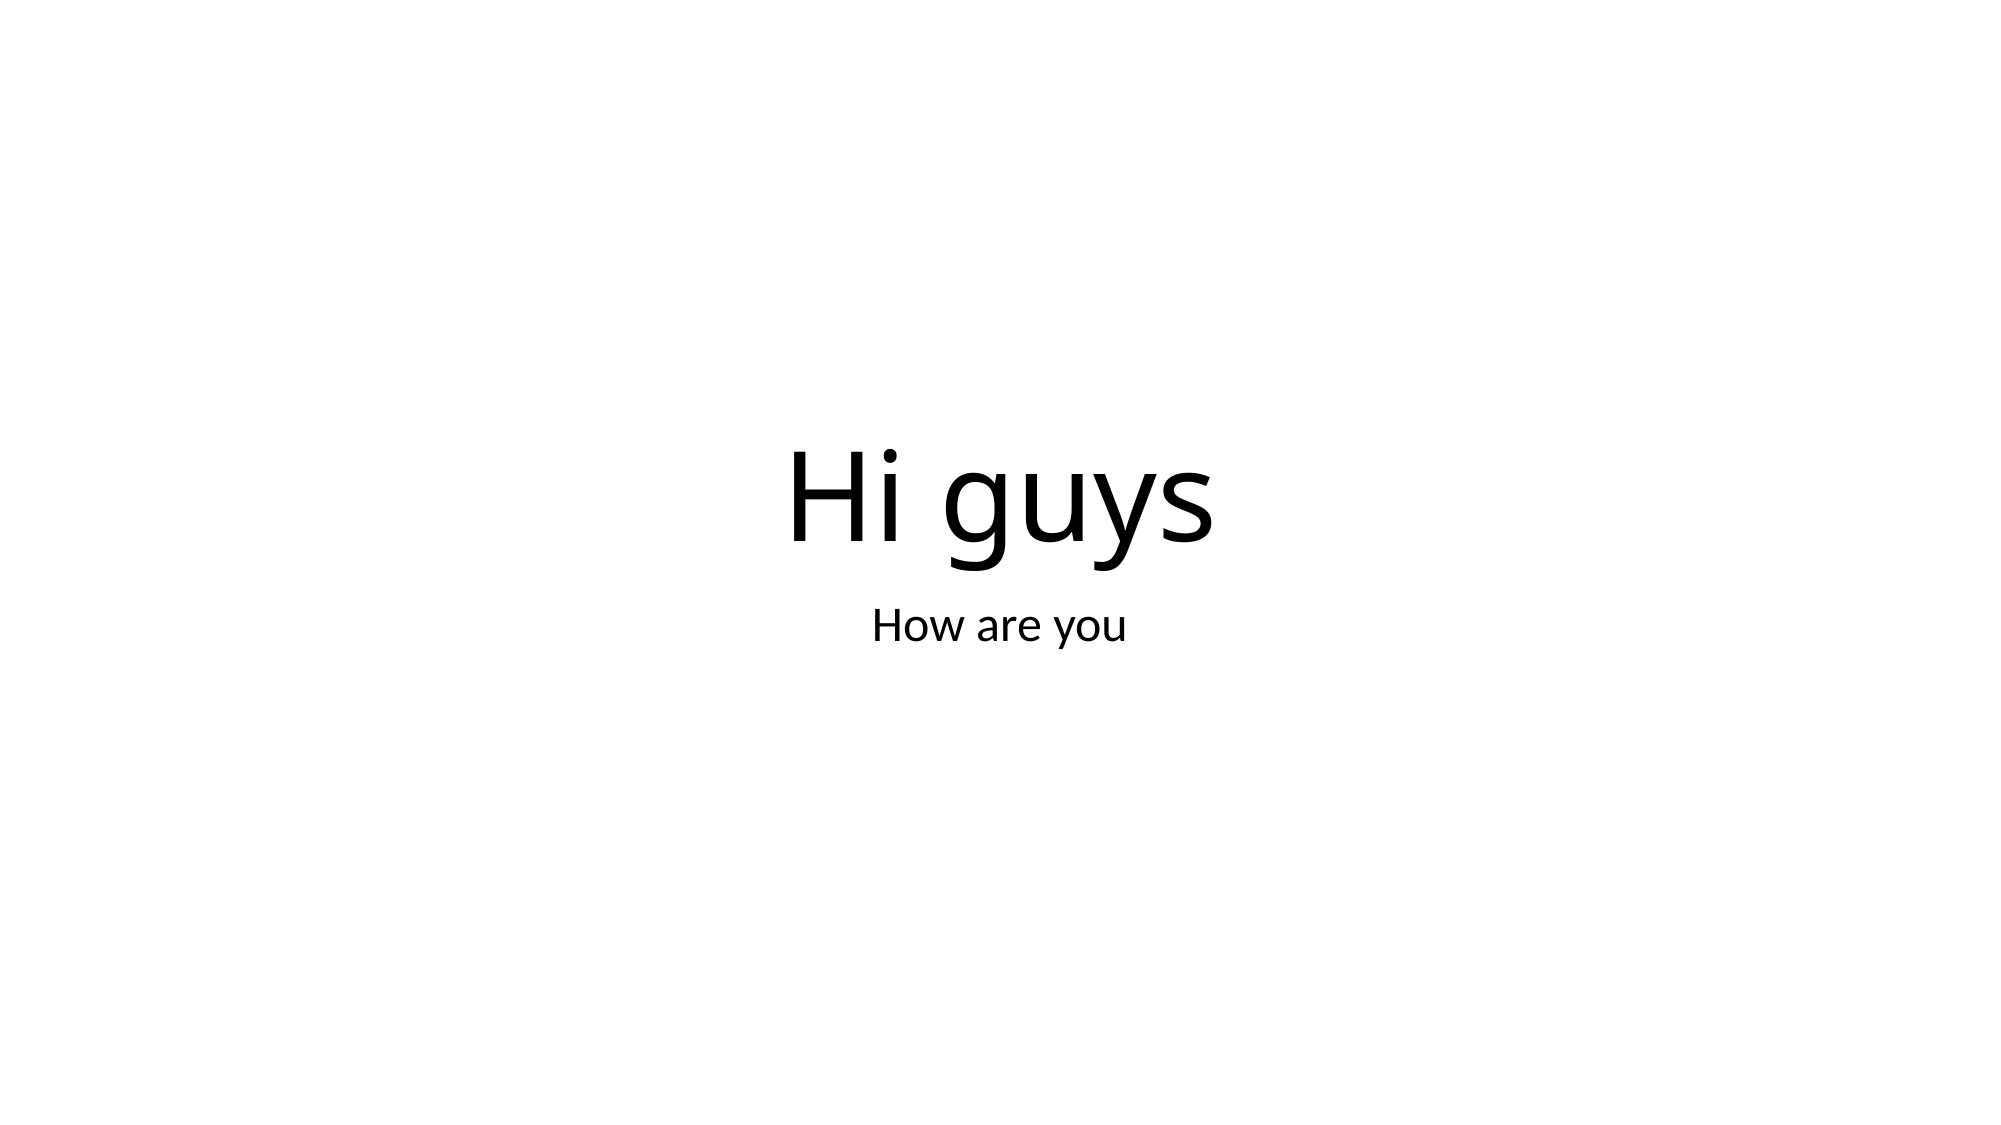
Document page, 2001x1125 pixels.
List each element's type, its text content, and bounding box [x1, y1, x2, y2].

title Hi guys [249, 184, 1750, 576]
subtitle How are you [249, 590, 1750, 863]
